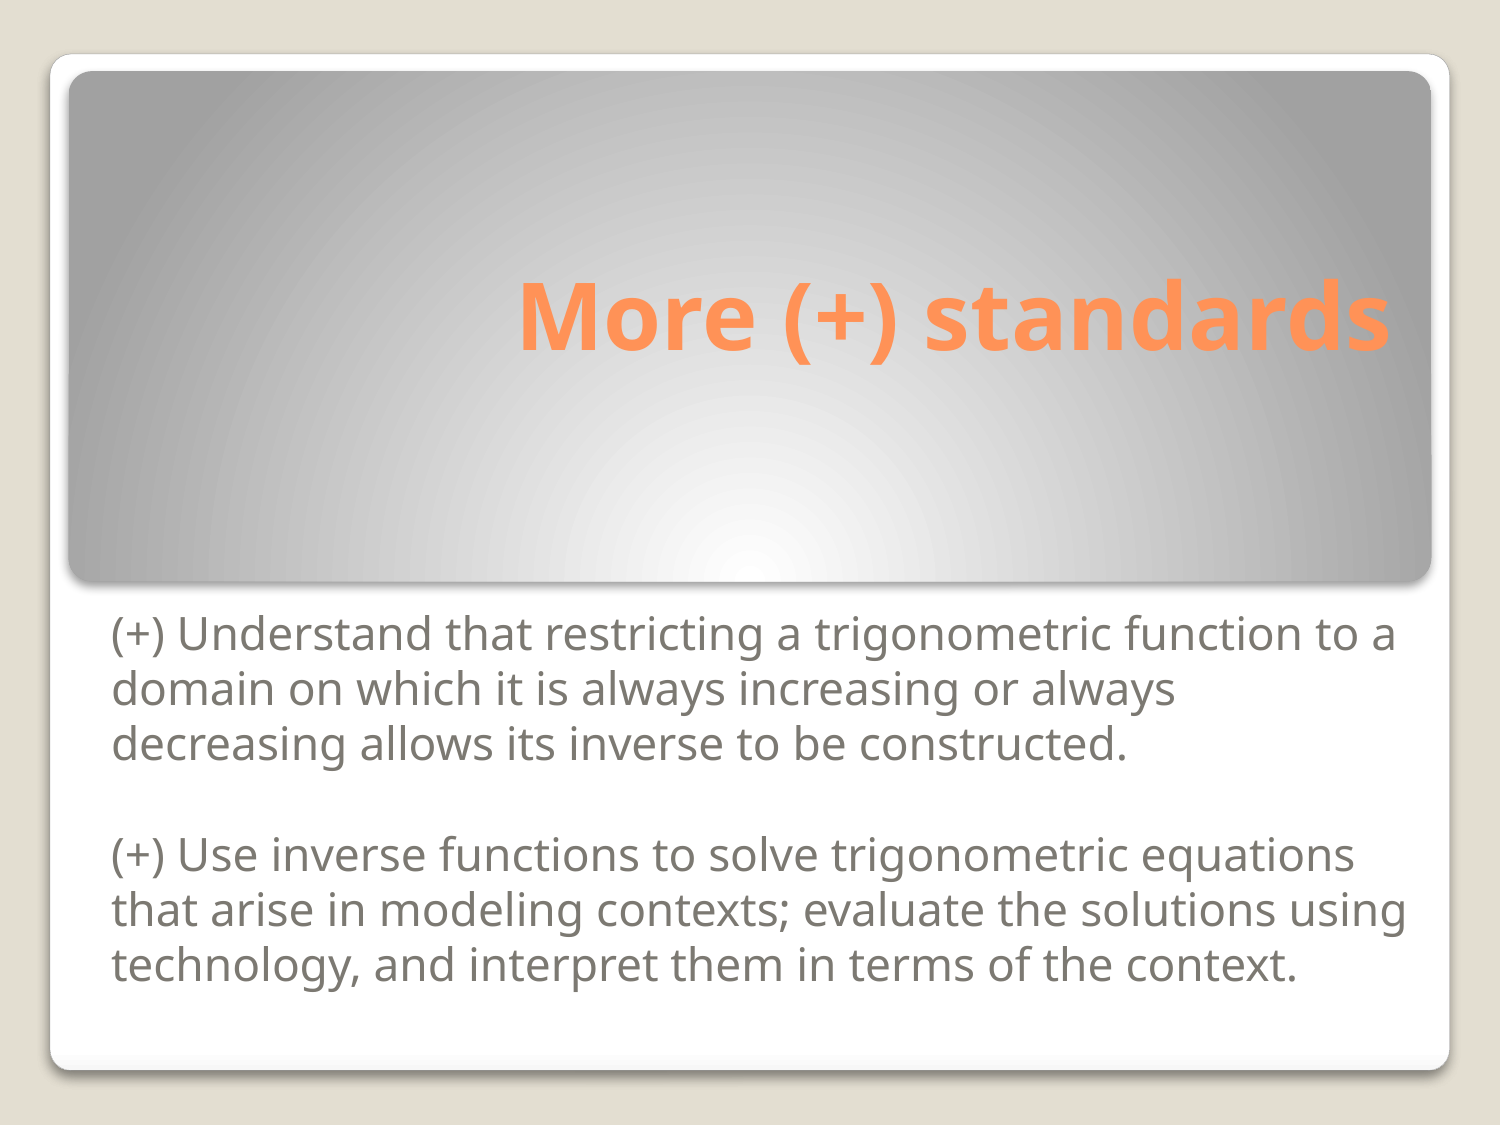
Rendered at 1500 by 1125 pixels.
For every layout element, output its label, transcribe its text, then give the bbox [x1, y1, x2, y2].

title More (+) standards [125, 125, 1400, 500]
subtitle (+) Understand that restricting a trigonometric function to a domain on which it is always increasing or always decreasing allows its inverse to be constructed. (+) Use inverse functions to solve trigonometric equations that arise in modeling contexts; evaluate the solutions using technology, and interpret them in terms of the context. [75, 604, 1438, 1038]
